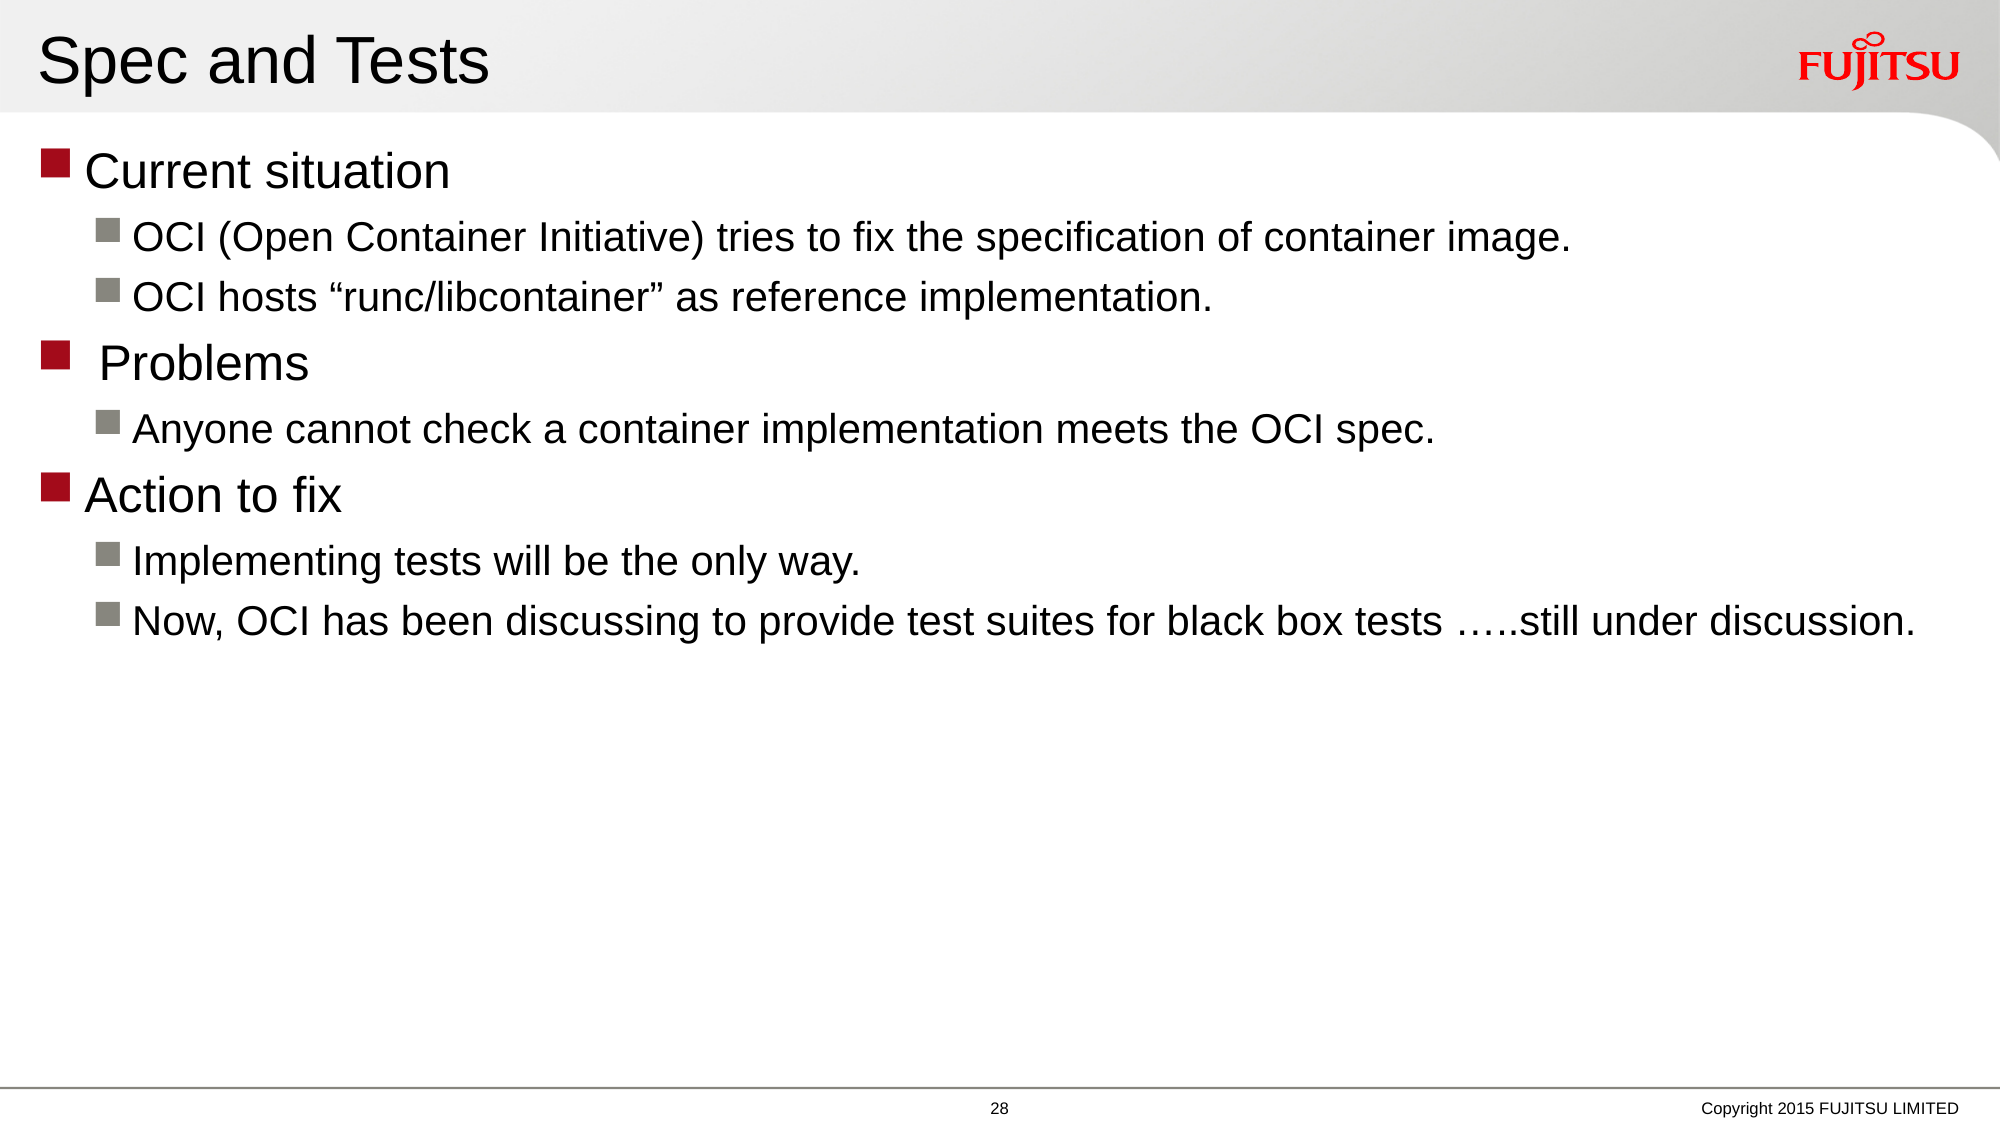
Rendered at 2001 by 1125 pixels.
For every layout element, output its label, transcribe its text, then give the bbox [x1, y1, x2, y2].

picture [0, 0, 2000, 176]
title Spec and Tests [37, 0, 1756, 114]
footer Copyright 2015 FUJITSU LIMITED [1079, 1091, 1960, 1125]
list Current situation OCI (Open Container Initiative) tries to fix the specification of container image. OCI hosts “runc/libcontainer” as reference implementation. Problems Anyone cannot check a container implementation meets the OCI spec. Action to fix Implementing tests will be the only way. Now, OCI has been discussing to provide test suites for black box tests …..still under discussion. [36, 142, 1959, 1061]
slide_number 27 [940, 1091, 1059, 1125]
